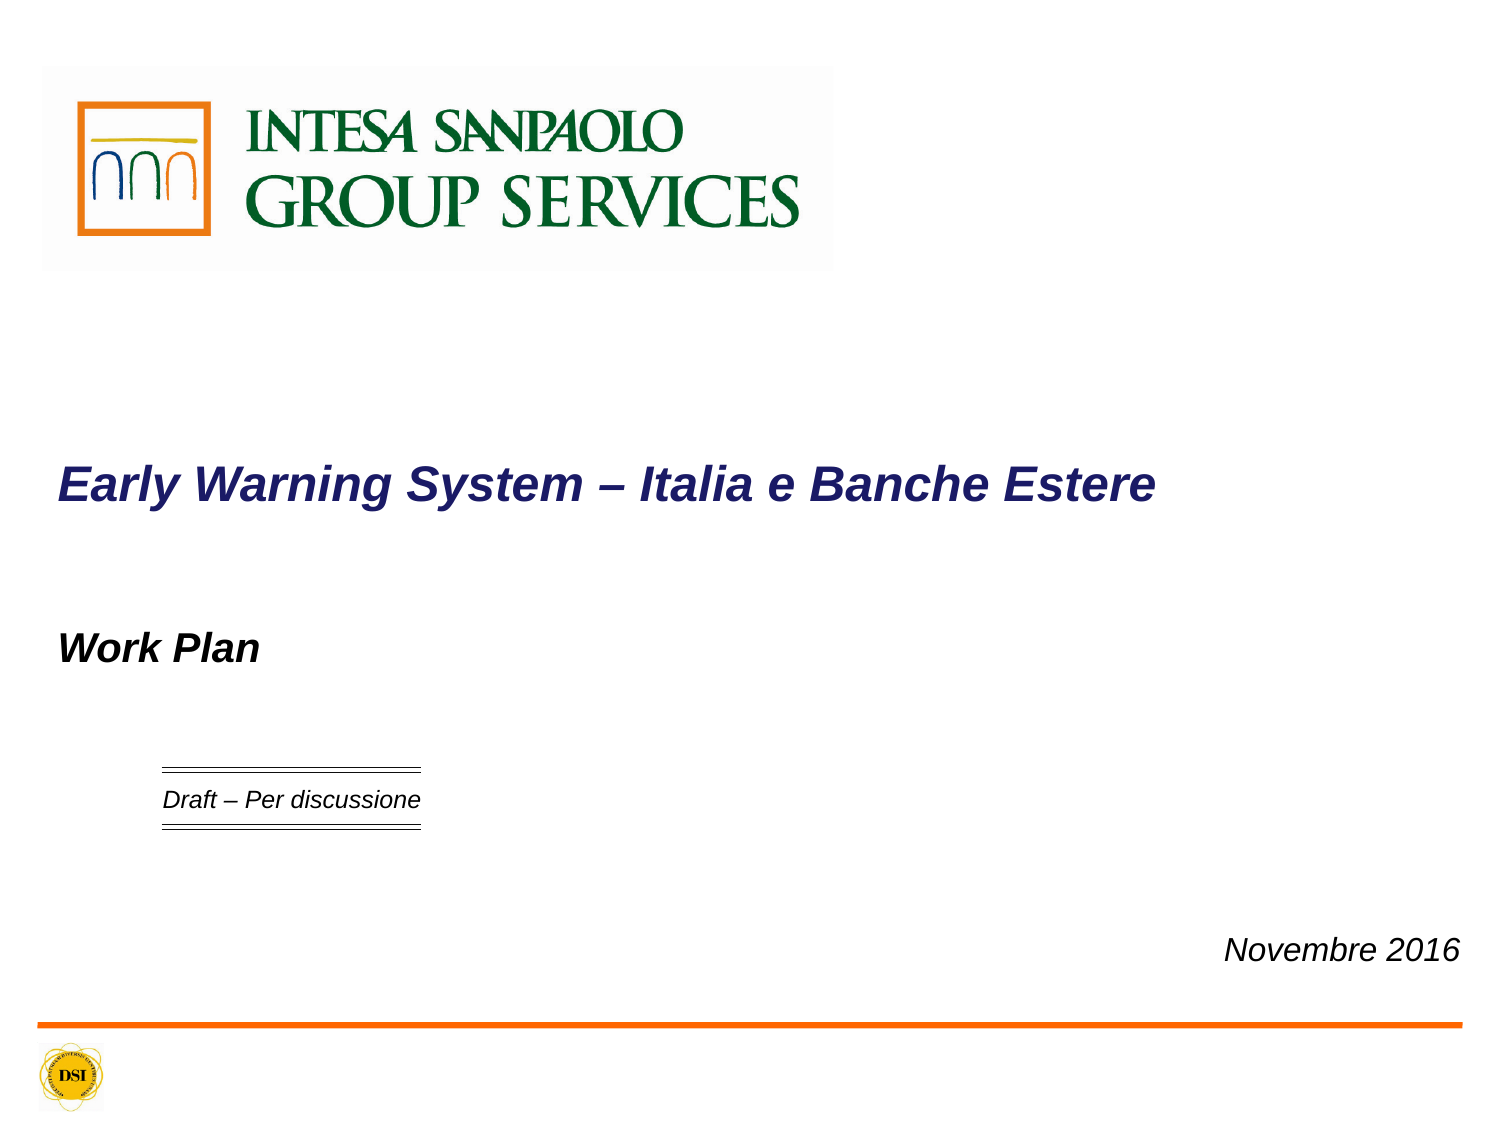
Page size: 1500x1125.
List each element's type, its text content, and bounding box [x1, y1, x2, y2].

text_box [156, 767, 431, 830]
text_box Novembre 2016 [1173, 920, 1485, 976]
picture [37, 1042, 104, 1112]
text_box Early Warning System – Italia e Banche Estere Work Plan [42, 443, 1354, 609]
